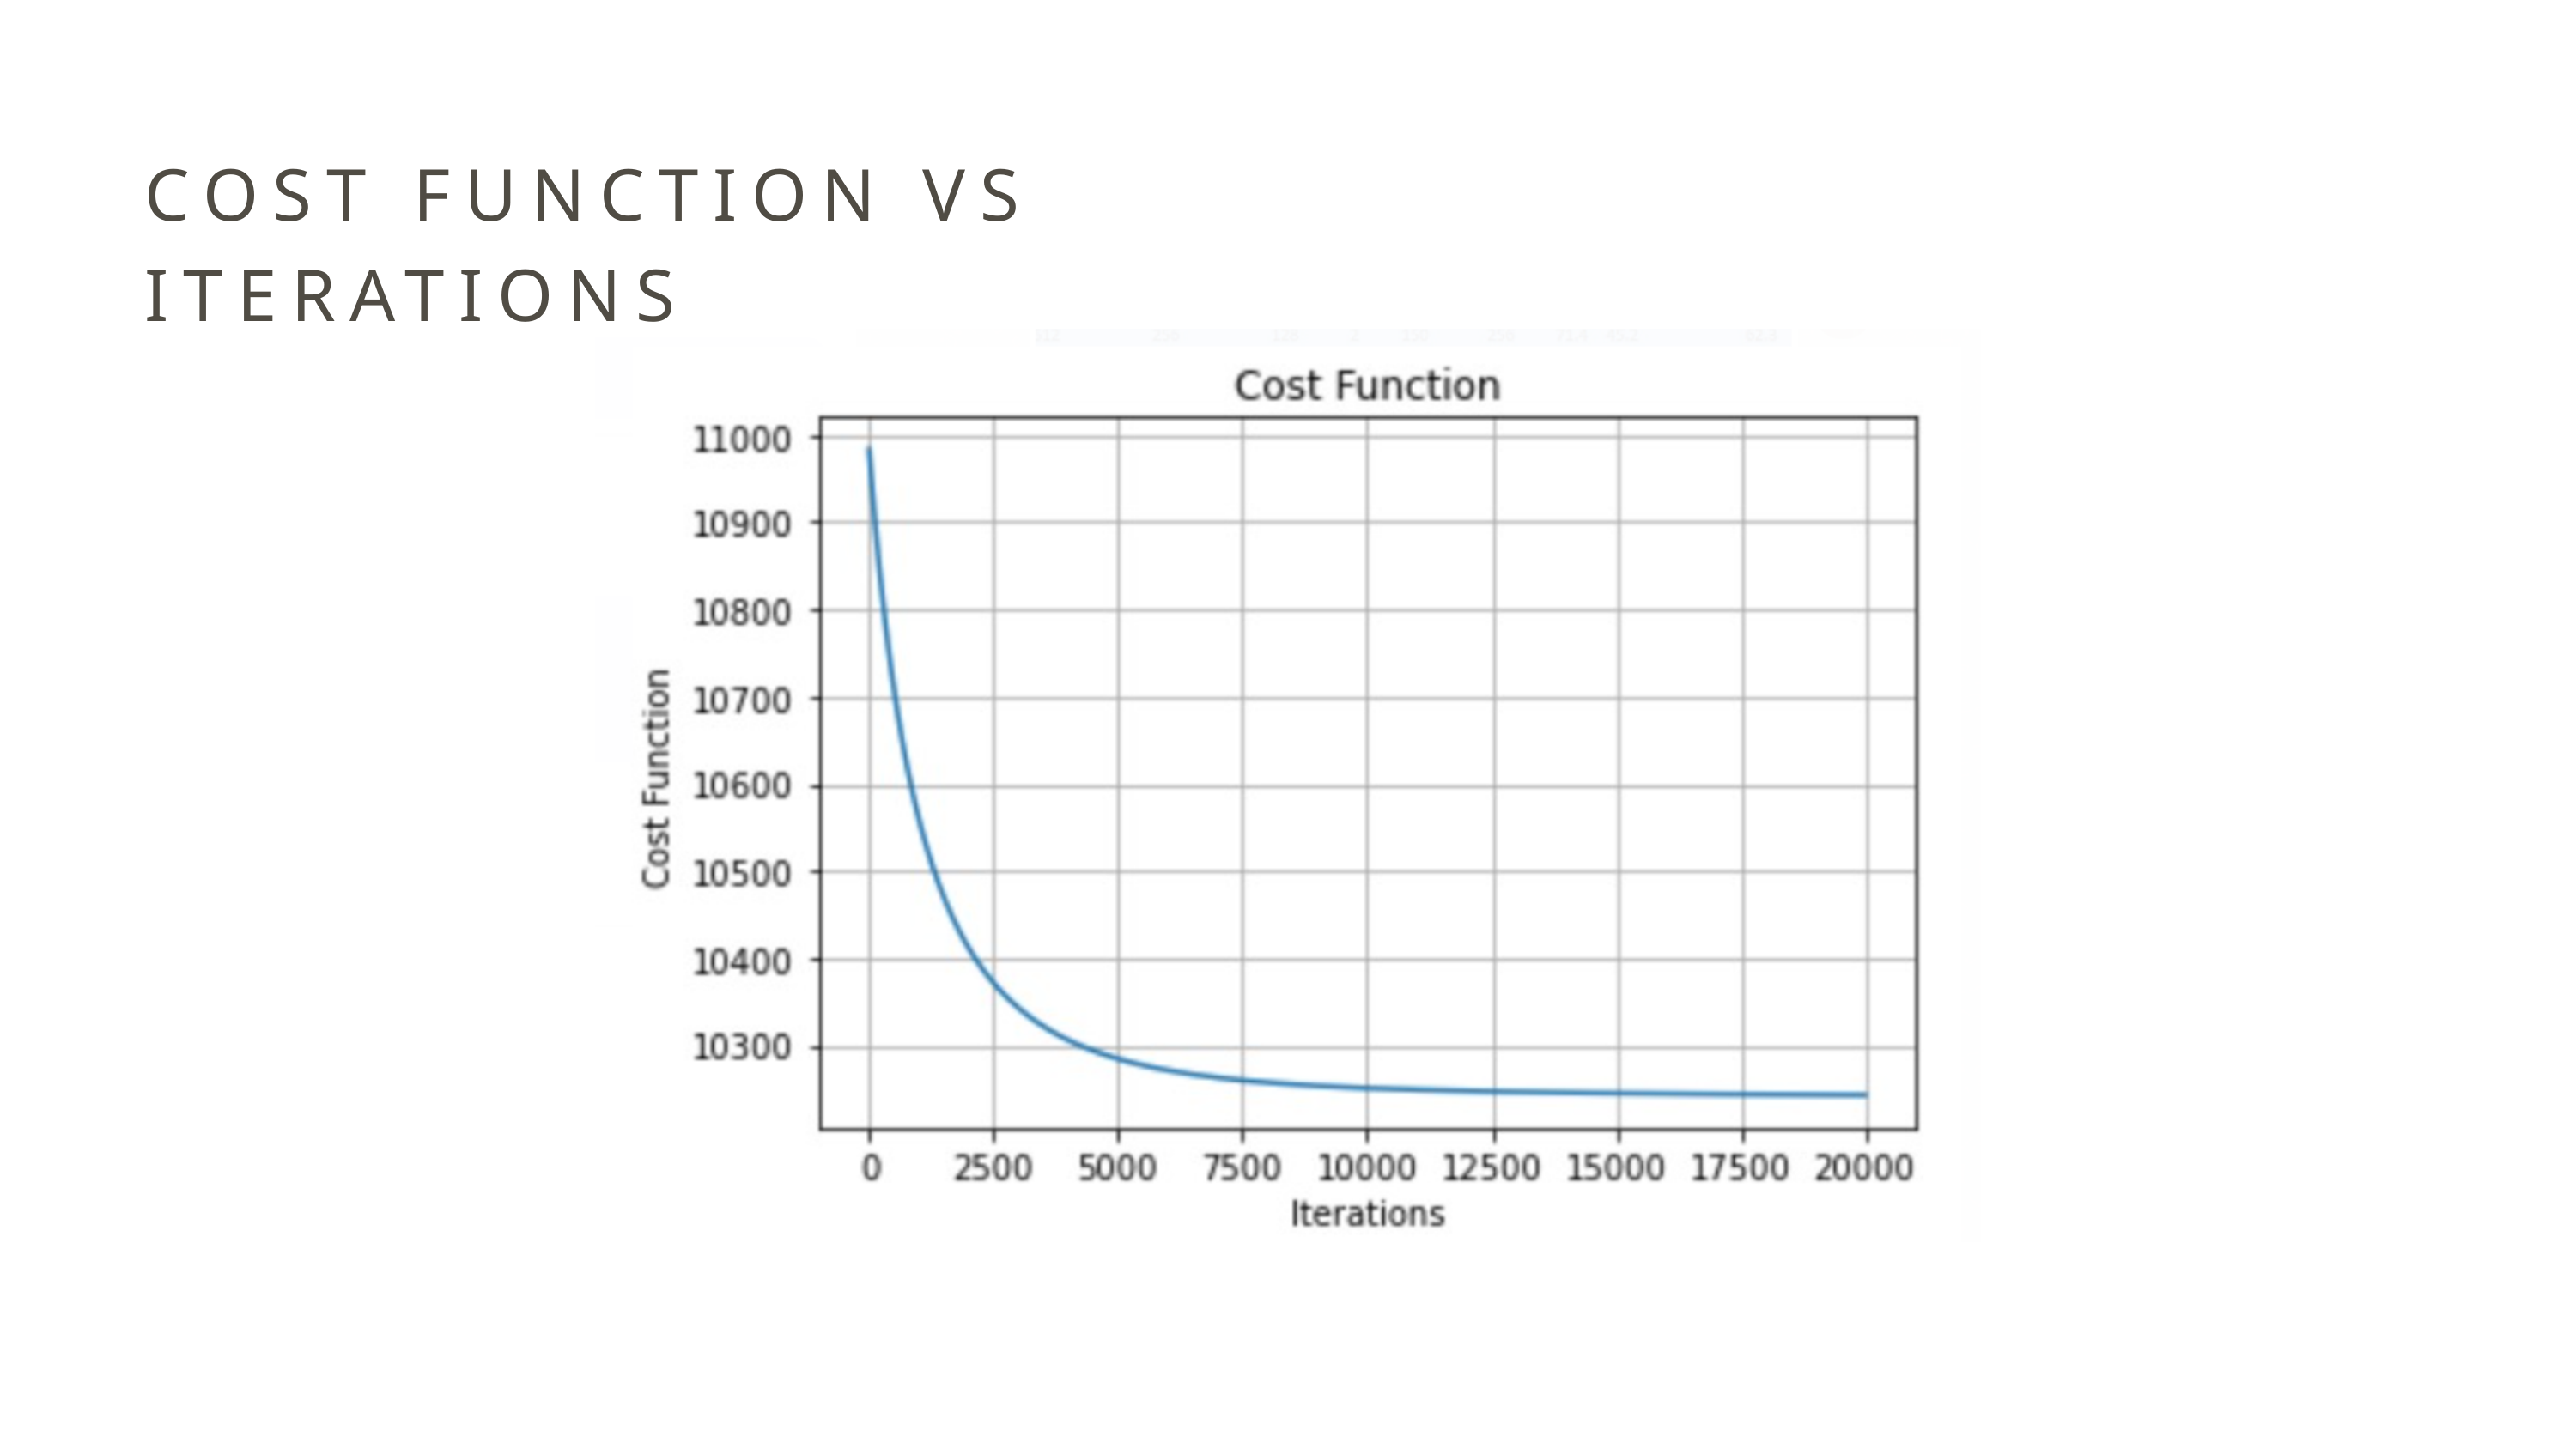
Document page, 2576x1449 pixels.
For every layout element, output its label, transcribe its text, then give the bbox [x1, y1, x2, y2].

picture [595, 329, 1981, 1258]
text_box COST FUNCTION VS ITERATIONS [144, 135, 1334, 336]
